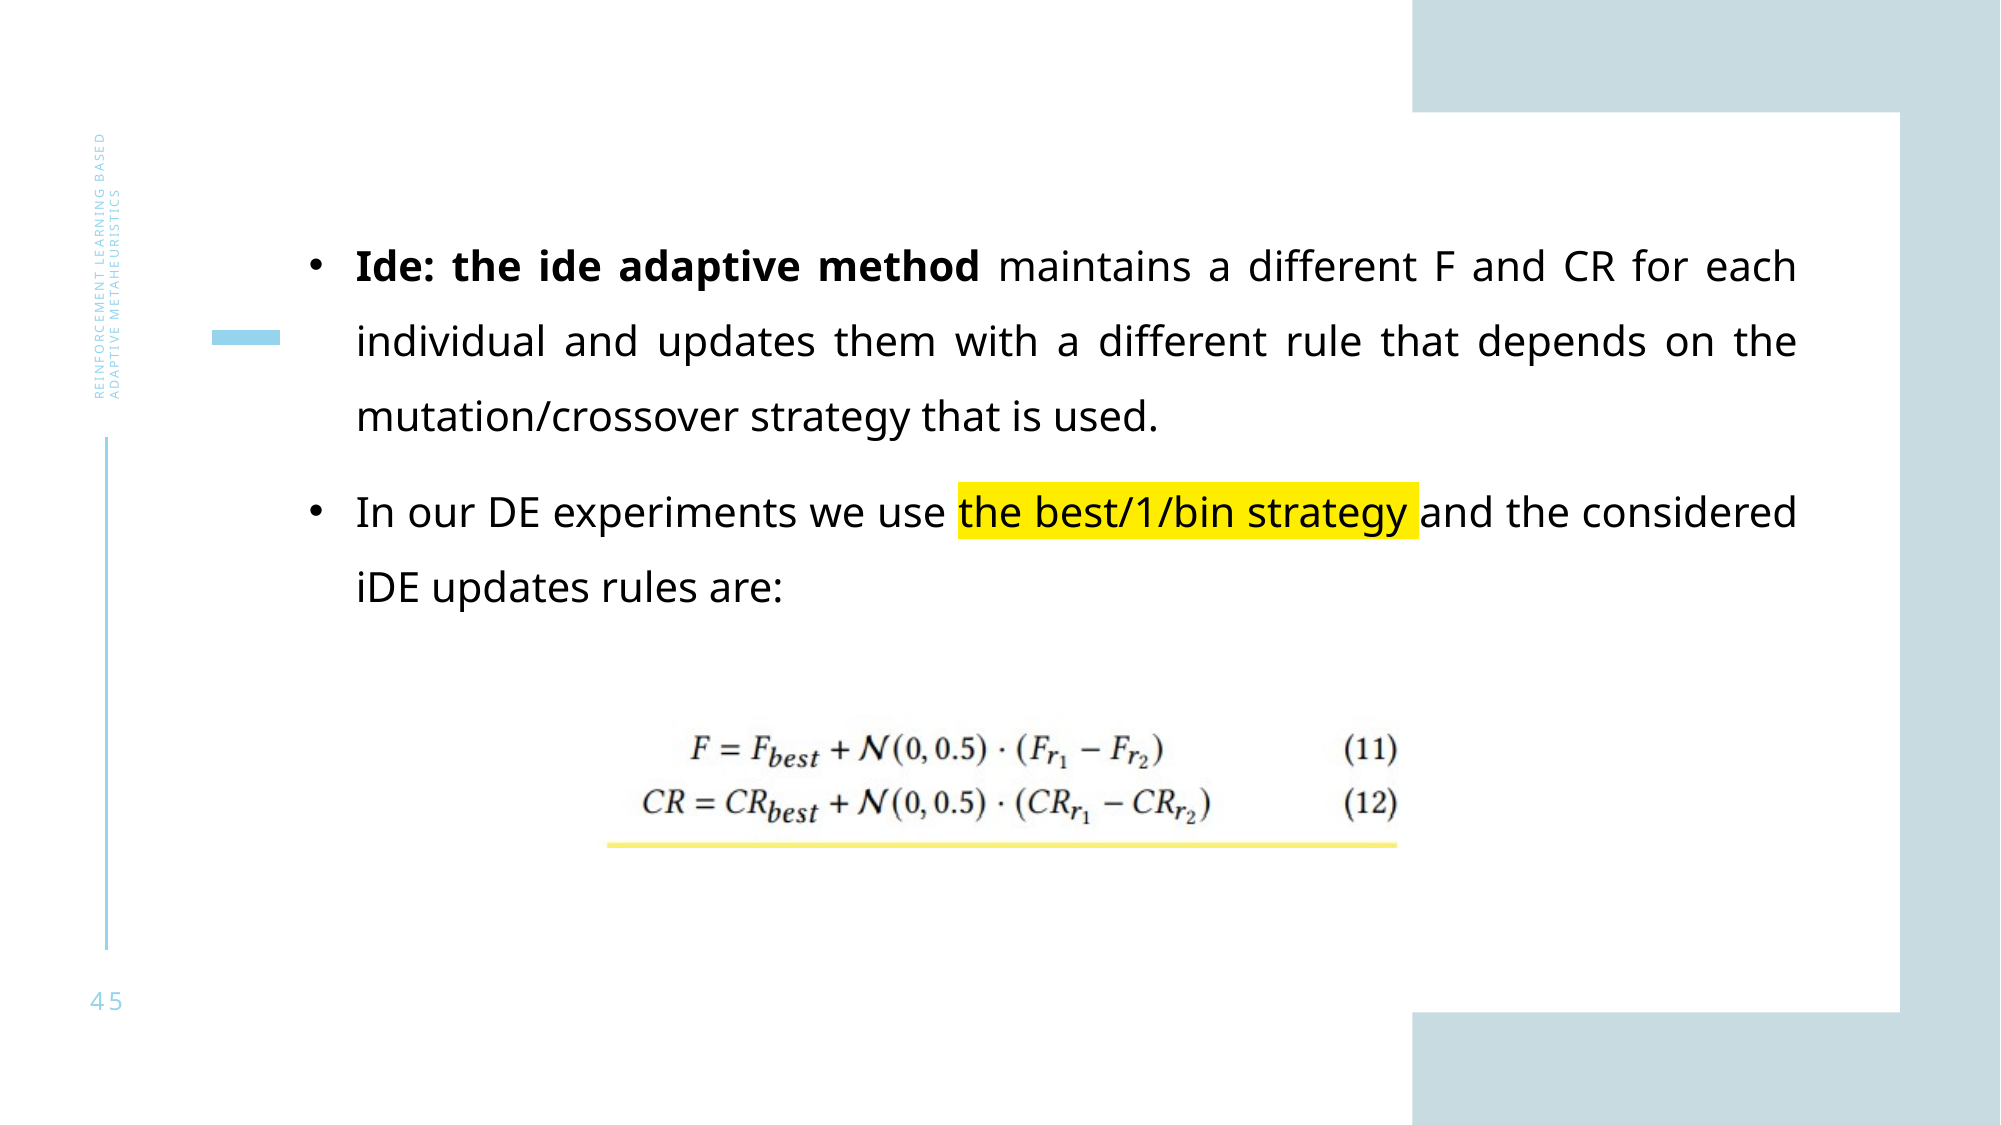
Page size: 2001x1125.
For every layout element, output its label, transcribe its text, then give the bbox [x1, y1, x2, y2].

picture [548, 715, 1452, 848]
slide_number 45 [68, 987, 144, 1018]
list Ide: the ide adaptive method maintains a different F and CR for each individual and updates them with a different rule that depends on the mutation/crossover strategy that is used. In our DE experiments we use the best/1/bin strategy and the considered iDE updates rules are: [308, 214, 1799, 1014]
footer Reinforcement learning based adaptive metaheuristics [90, 107, 122, 400]
